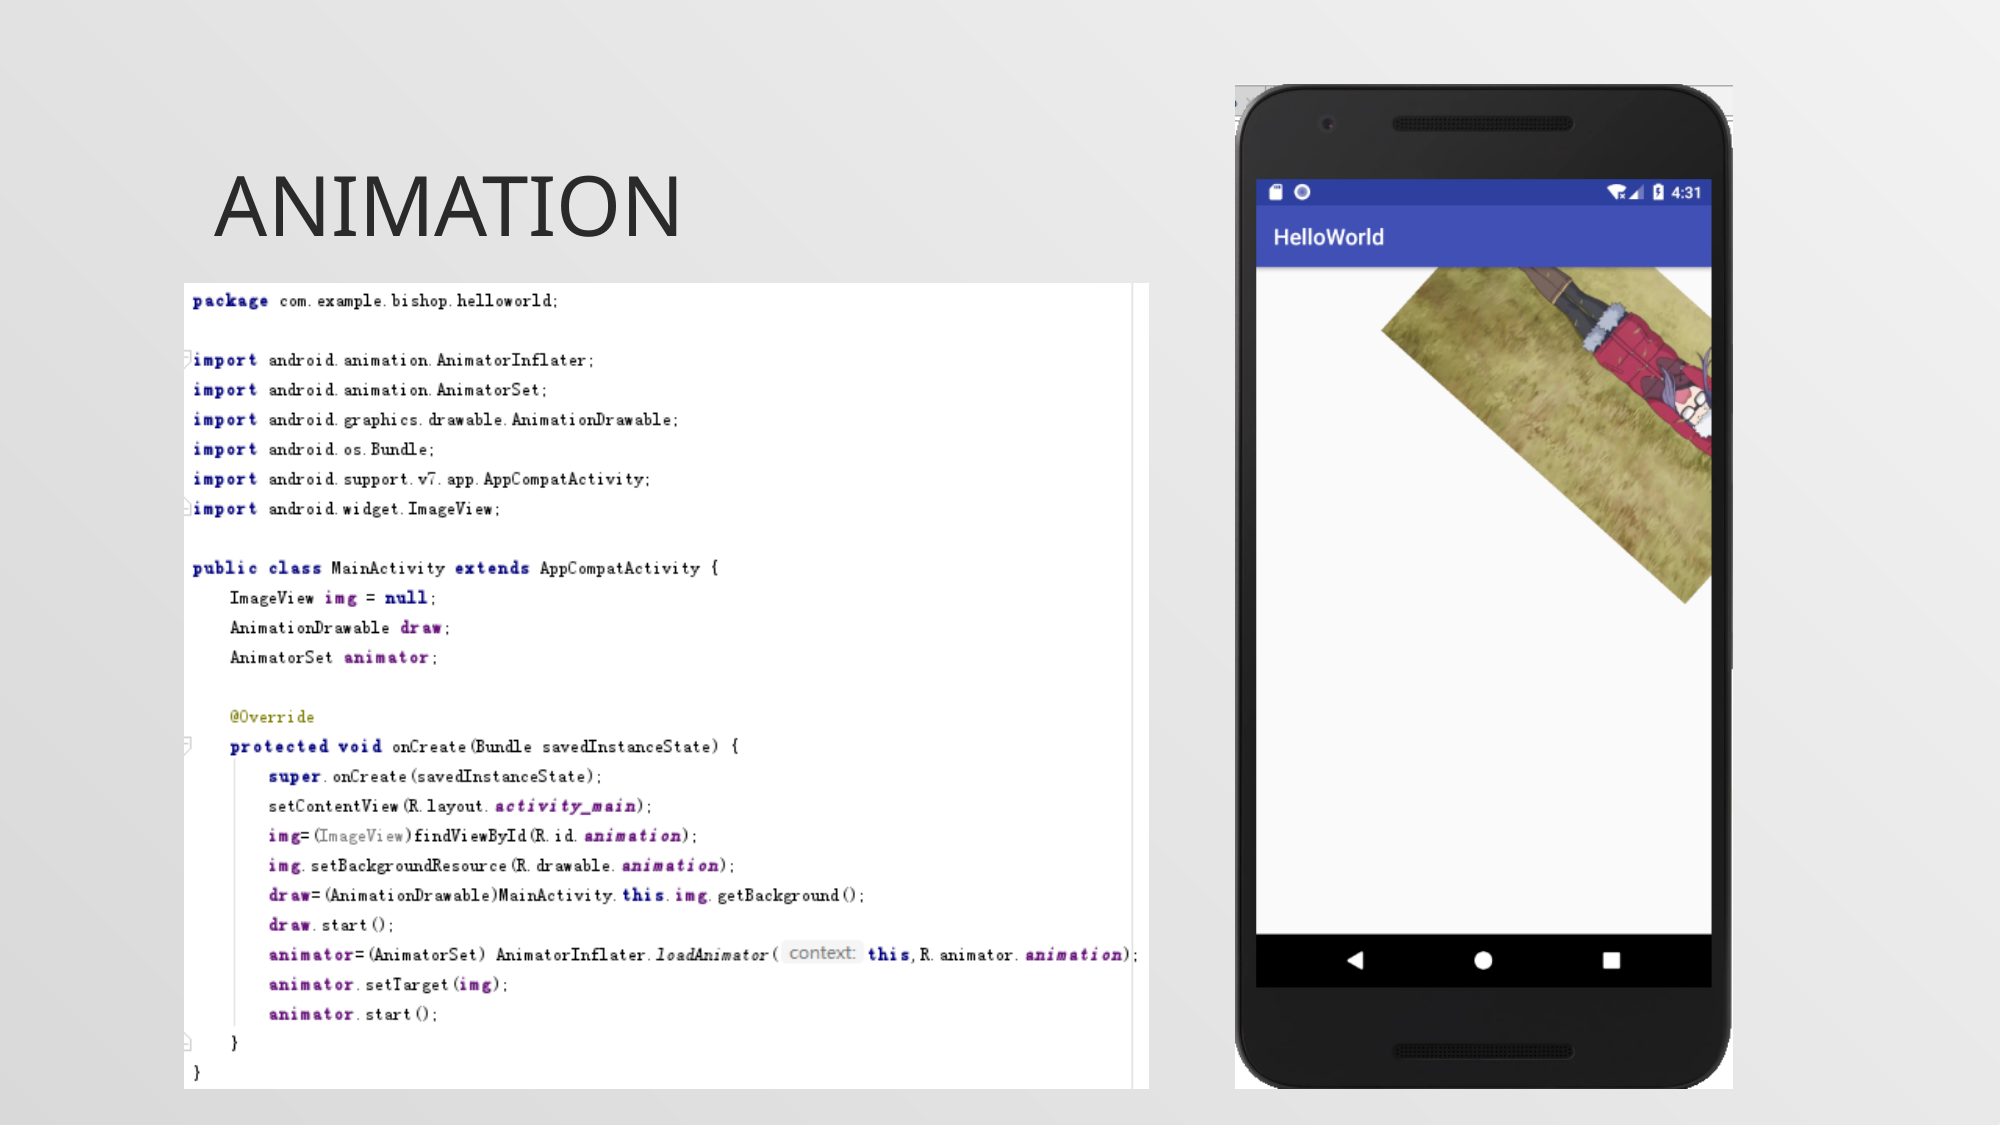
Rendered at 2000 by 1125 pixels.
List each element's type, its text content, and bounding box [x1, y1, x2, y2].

title animation [199, 45, 1800, 263]
picture [184, 283, 1149, 1089]
picture [1235, 84, 1734, 1089]
